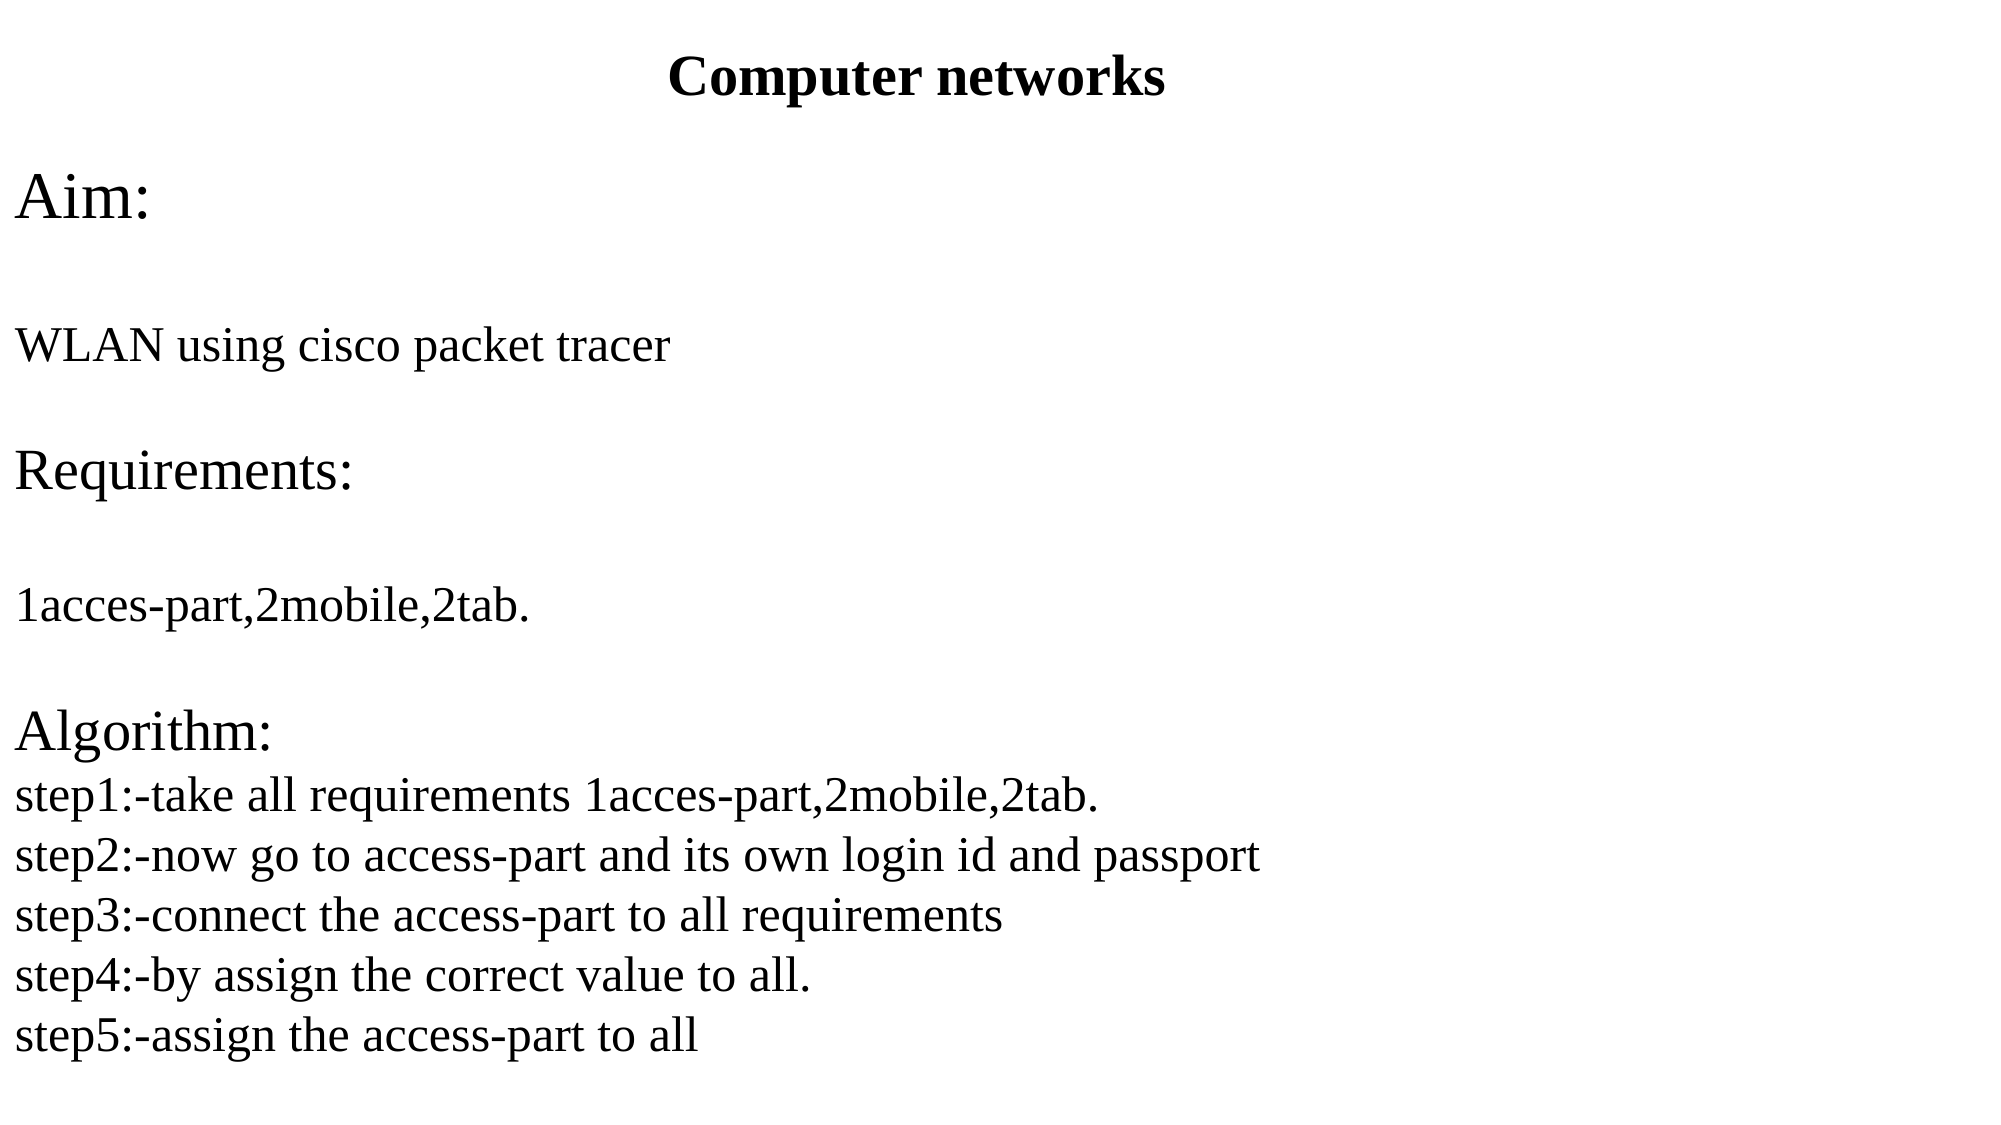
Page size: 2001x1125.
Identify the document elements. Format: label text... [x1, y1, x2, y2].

text_box Computer networks Aim: WLAN using cisco packet tracer Requirements: 1acces-part,2mobile,2tab. Algorithm: step1:-take all requirements 1acces-part,2mobile,2tab. step2:-now go to access-part and its own login id and passport step3:-connect the access-part to all requirements step4:-by assign the correct value to all. step5:-assign the access-part to all [0, 29, 2000, 1114]
